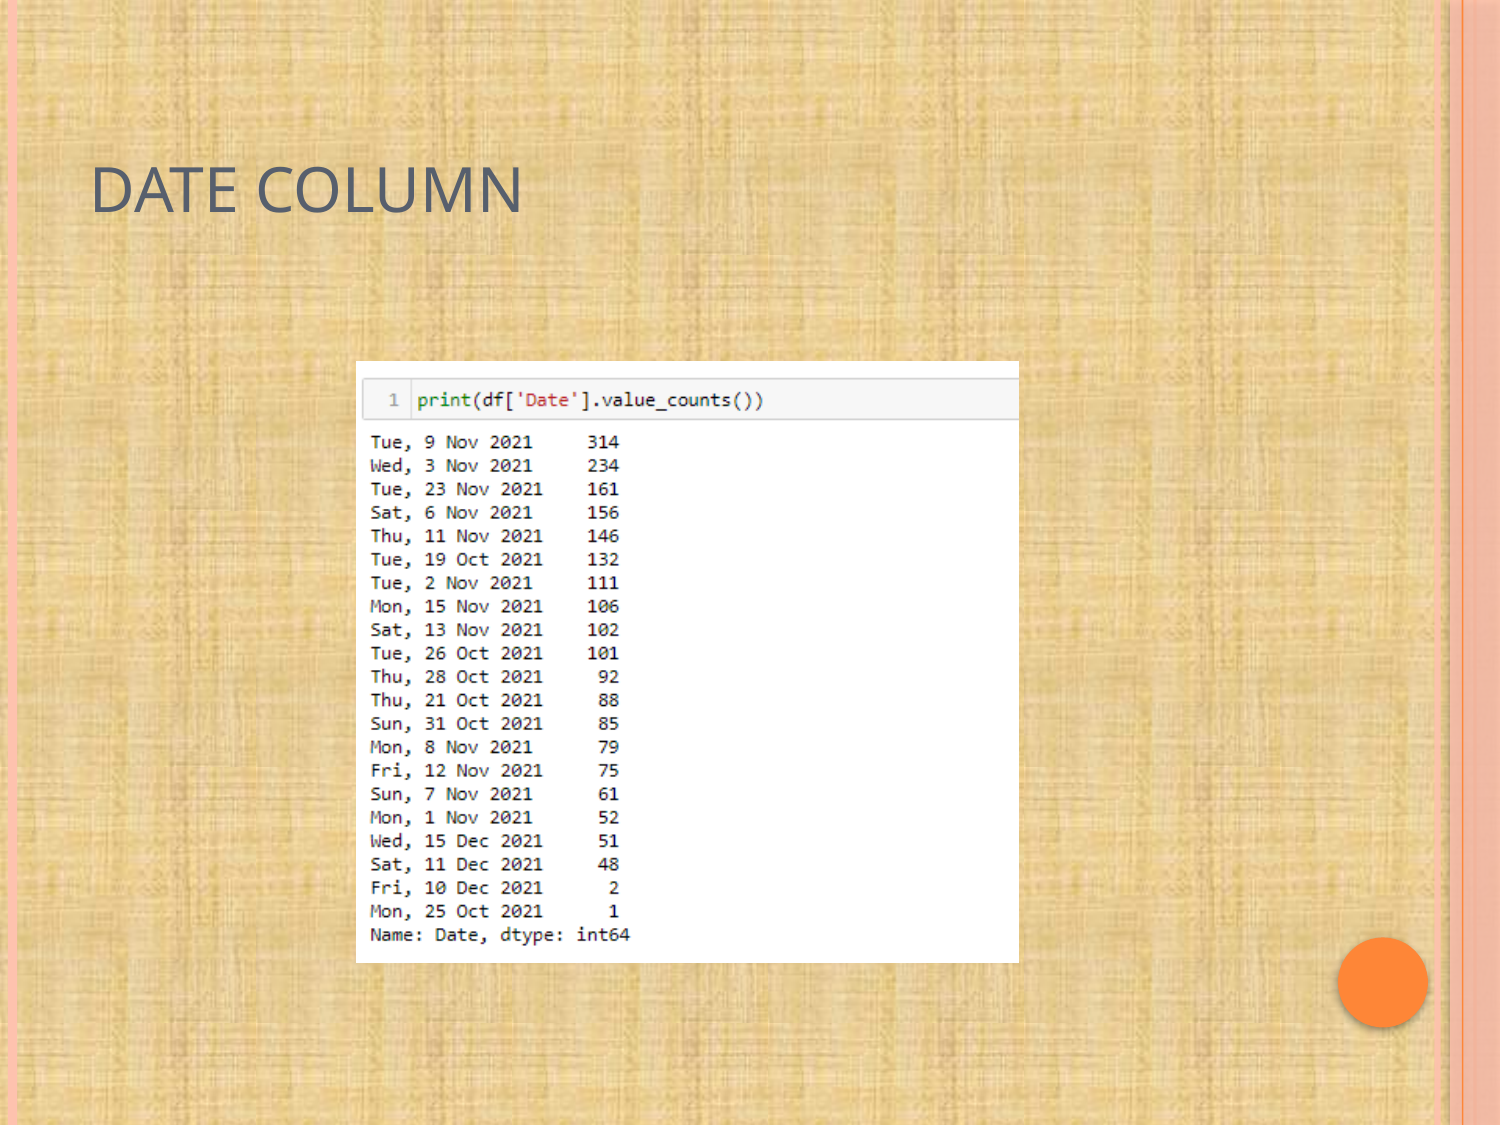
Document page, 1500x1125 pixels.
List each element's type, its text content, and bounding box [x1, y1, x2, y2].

picture [0, 0, 7, 1125]
picture [1441, 0, 1449, 1125]
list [355, 360, 1020, 964]
picture [18, 0, 1434, 1125]
title Date column [75, 45, 1300, 233]
